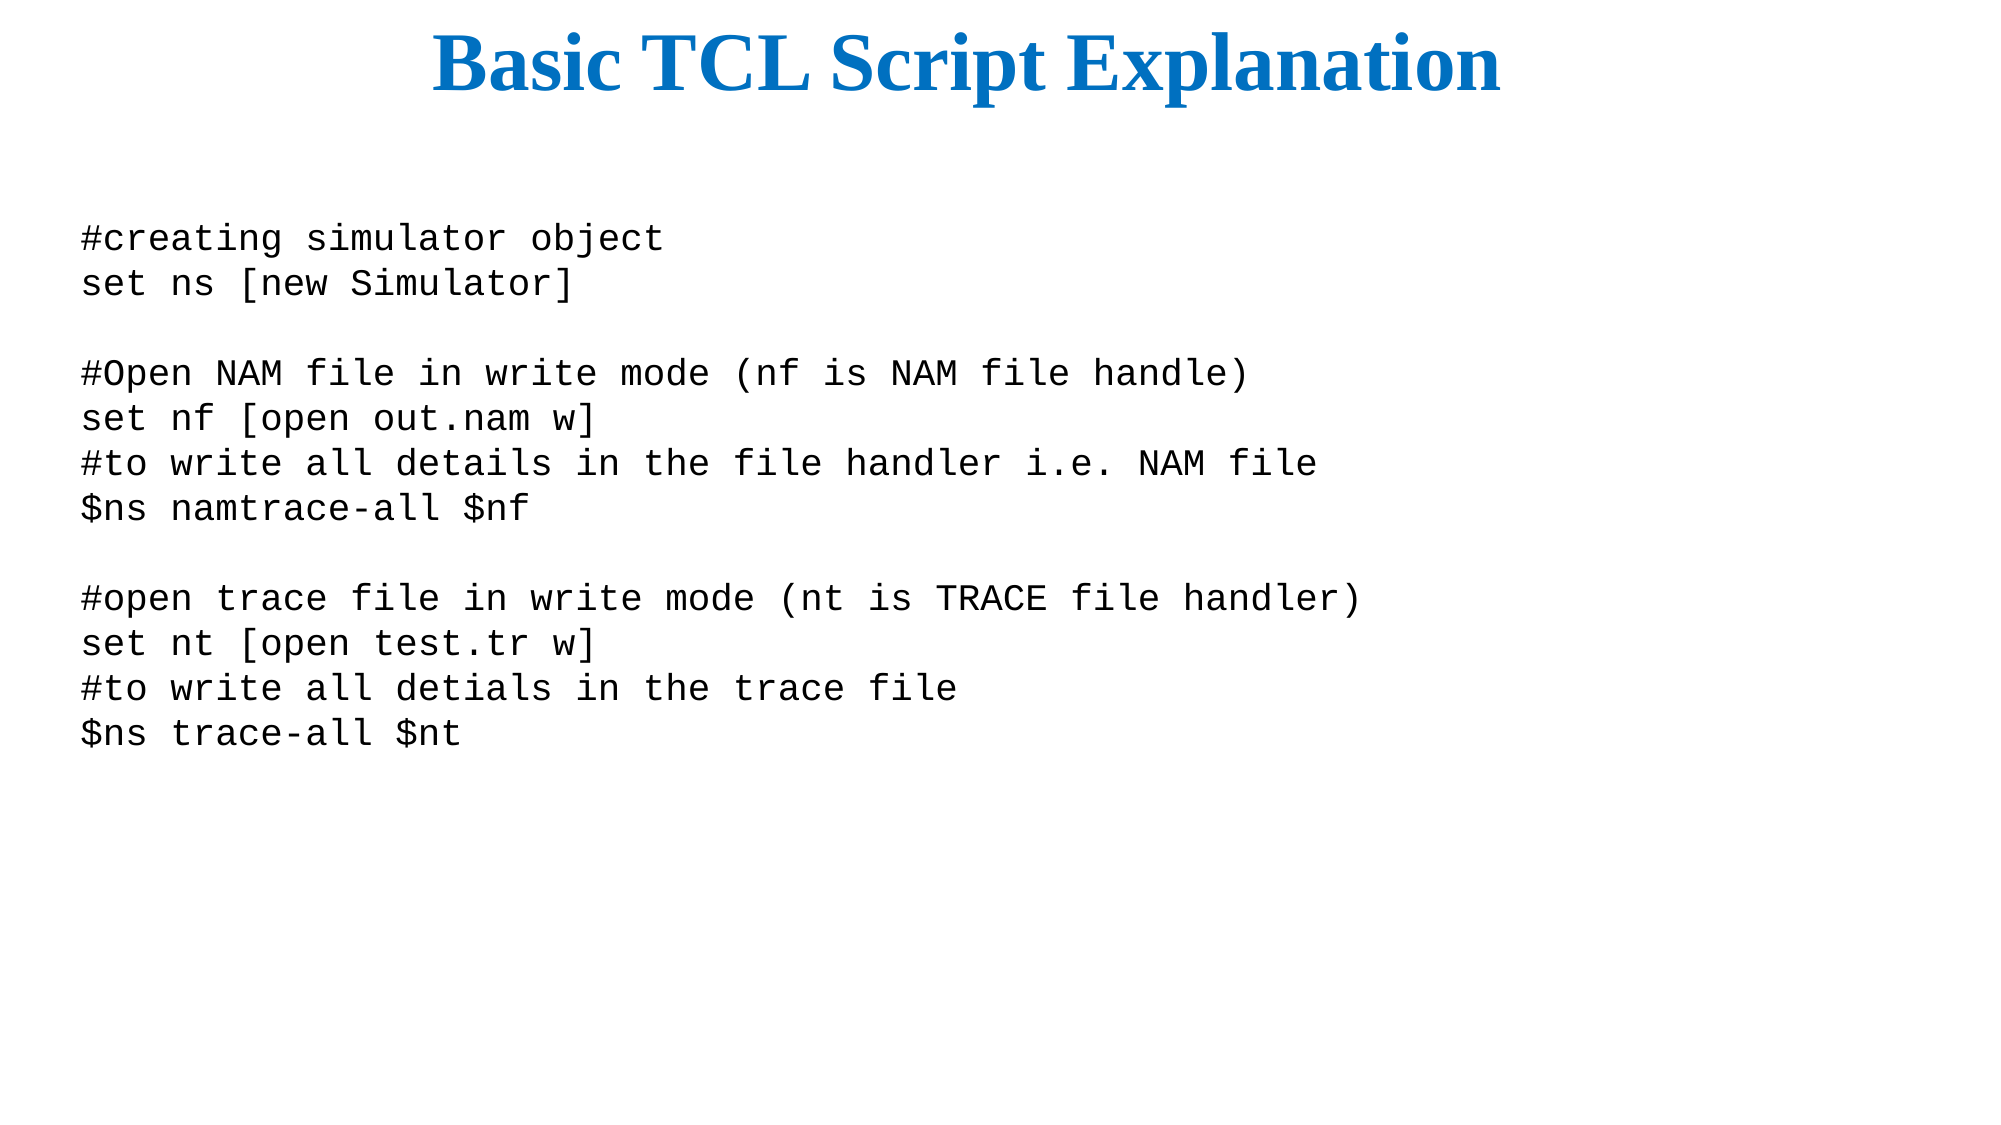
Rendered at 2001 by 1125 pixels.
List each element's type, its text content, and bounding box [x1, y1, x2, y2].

text_box #creating simulator object set ns [new Simulator] #Open NAM file in write mode (nf is NAM file handle) set nf [open out.nam w] #to write all details in the file handler i.e. NAM file $ns namtrace-all $nf #open trace file in write mode (nt is TRACE file handler) set nt [open test.tr w] #to write all detials in the trace file $ns trace-all $nt [65, 205, 1886, 761]
text_box Basic TCL Script Explanation [418, 0, 1534, 115]
